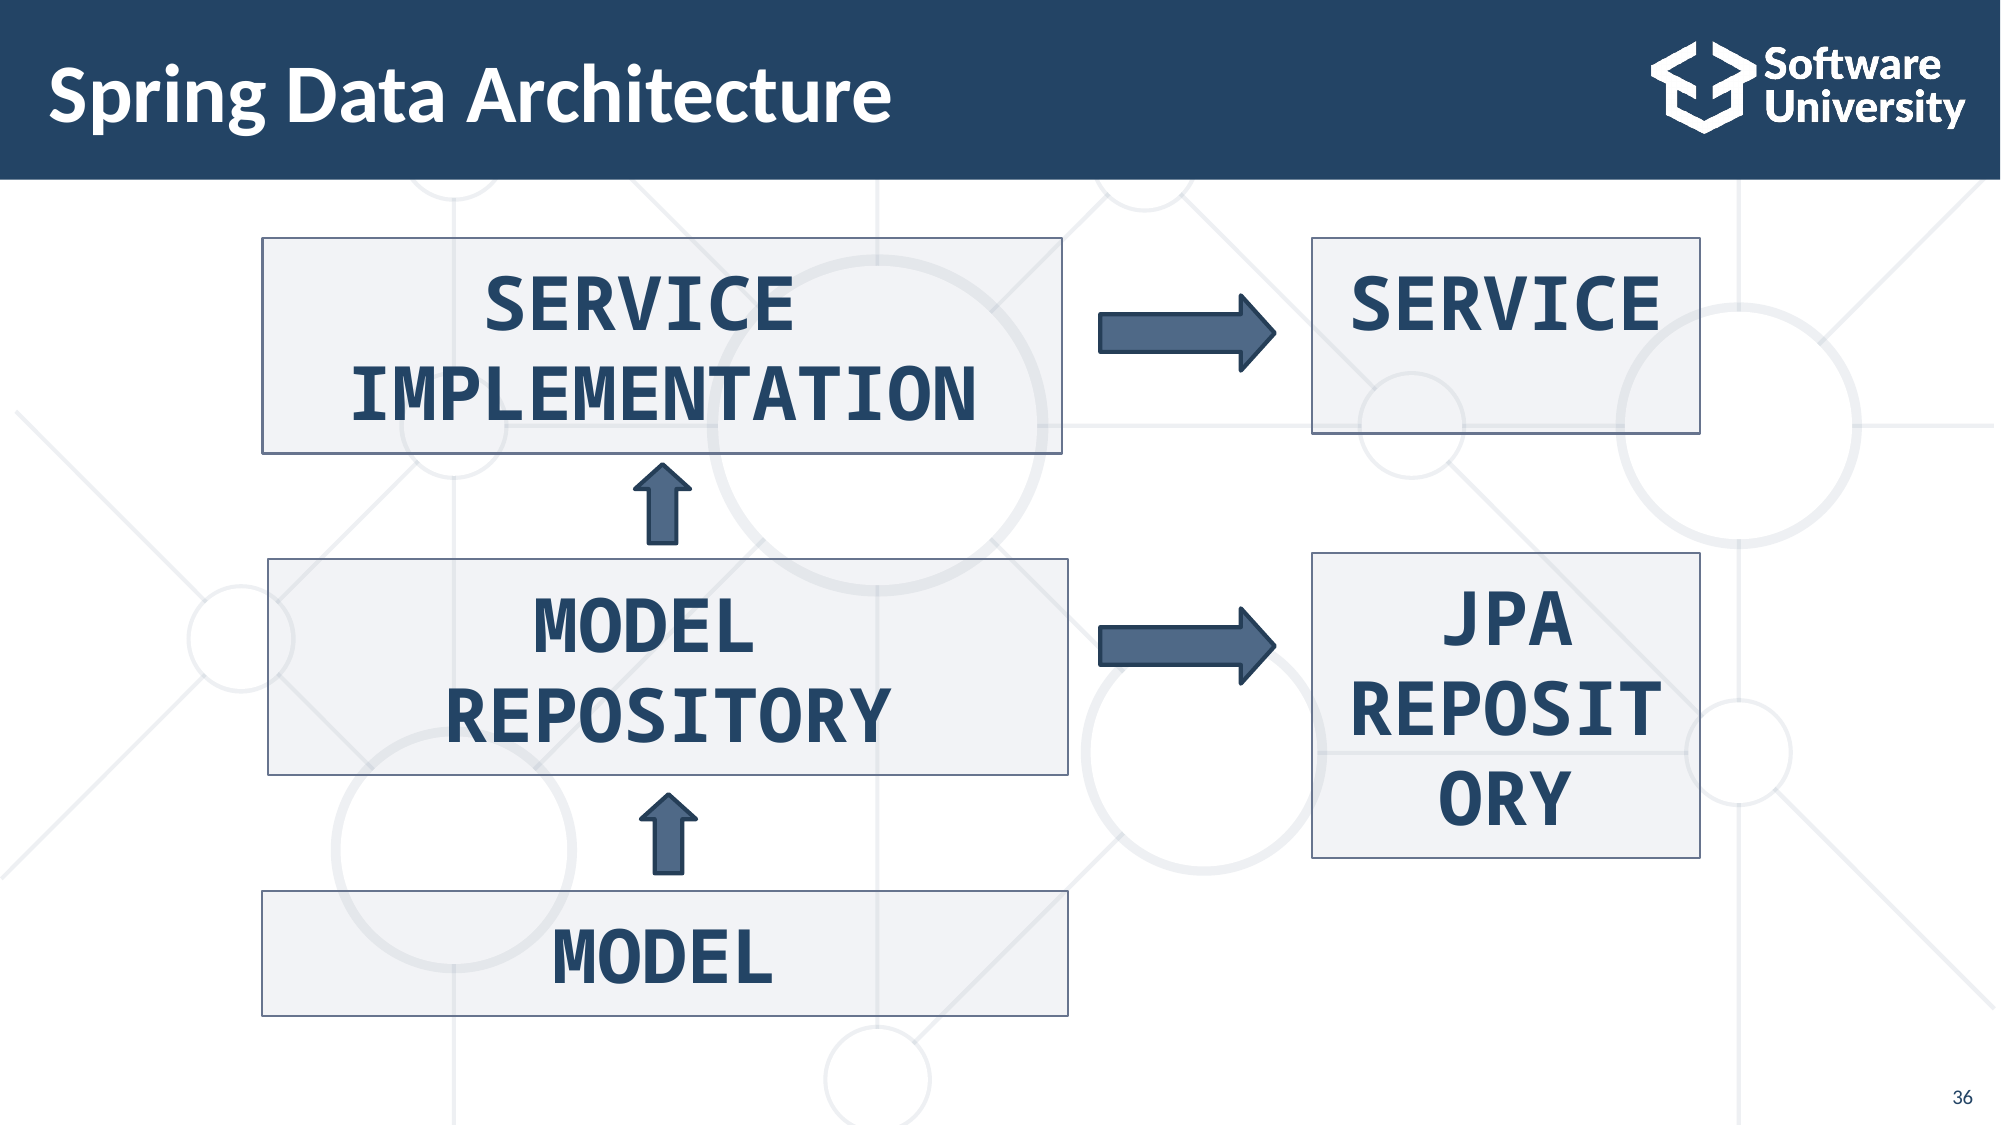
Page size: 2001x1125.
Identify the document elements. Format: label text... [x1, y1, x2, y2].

text_box [632, 462, 693, 546]
slide_number 36 [1927, 1067, 1989, 1117]
text_box MODEL REPOSITORY [268, 559, 1069, 775]
title Spring Data Architecture [31, 16, 1625, 162]
text_box [638, 792, 699, 876]
text_box [1098, 293, 1277, 373]
text_box [1098, 606, 1277, 686]
text_box MODEL [262, 890, 1069, 1017]
picture [1651, 41, 1966, 134]
text_box JPA REPOSITORY [1312, 552, 1700, 859]
text_box SERVICE [1312, 238, 1700, 434]
text_box SERVICE IMPLEMENTATION [262, 238, 1063, 454]
